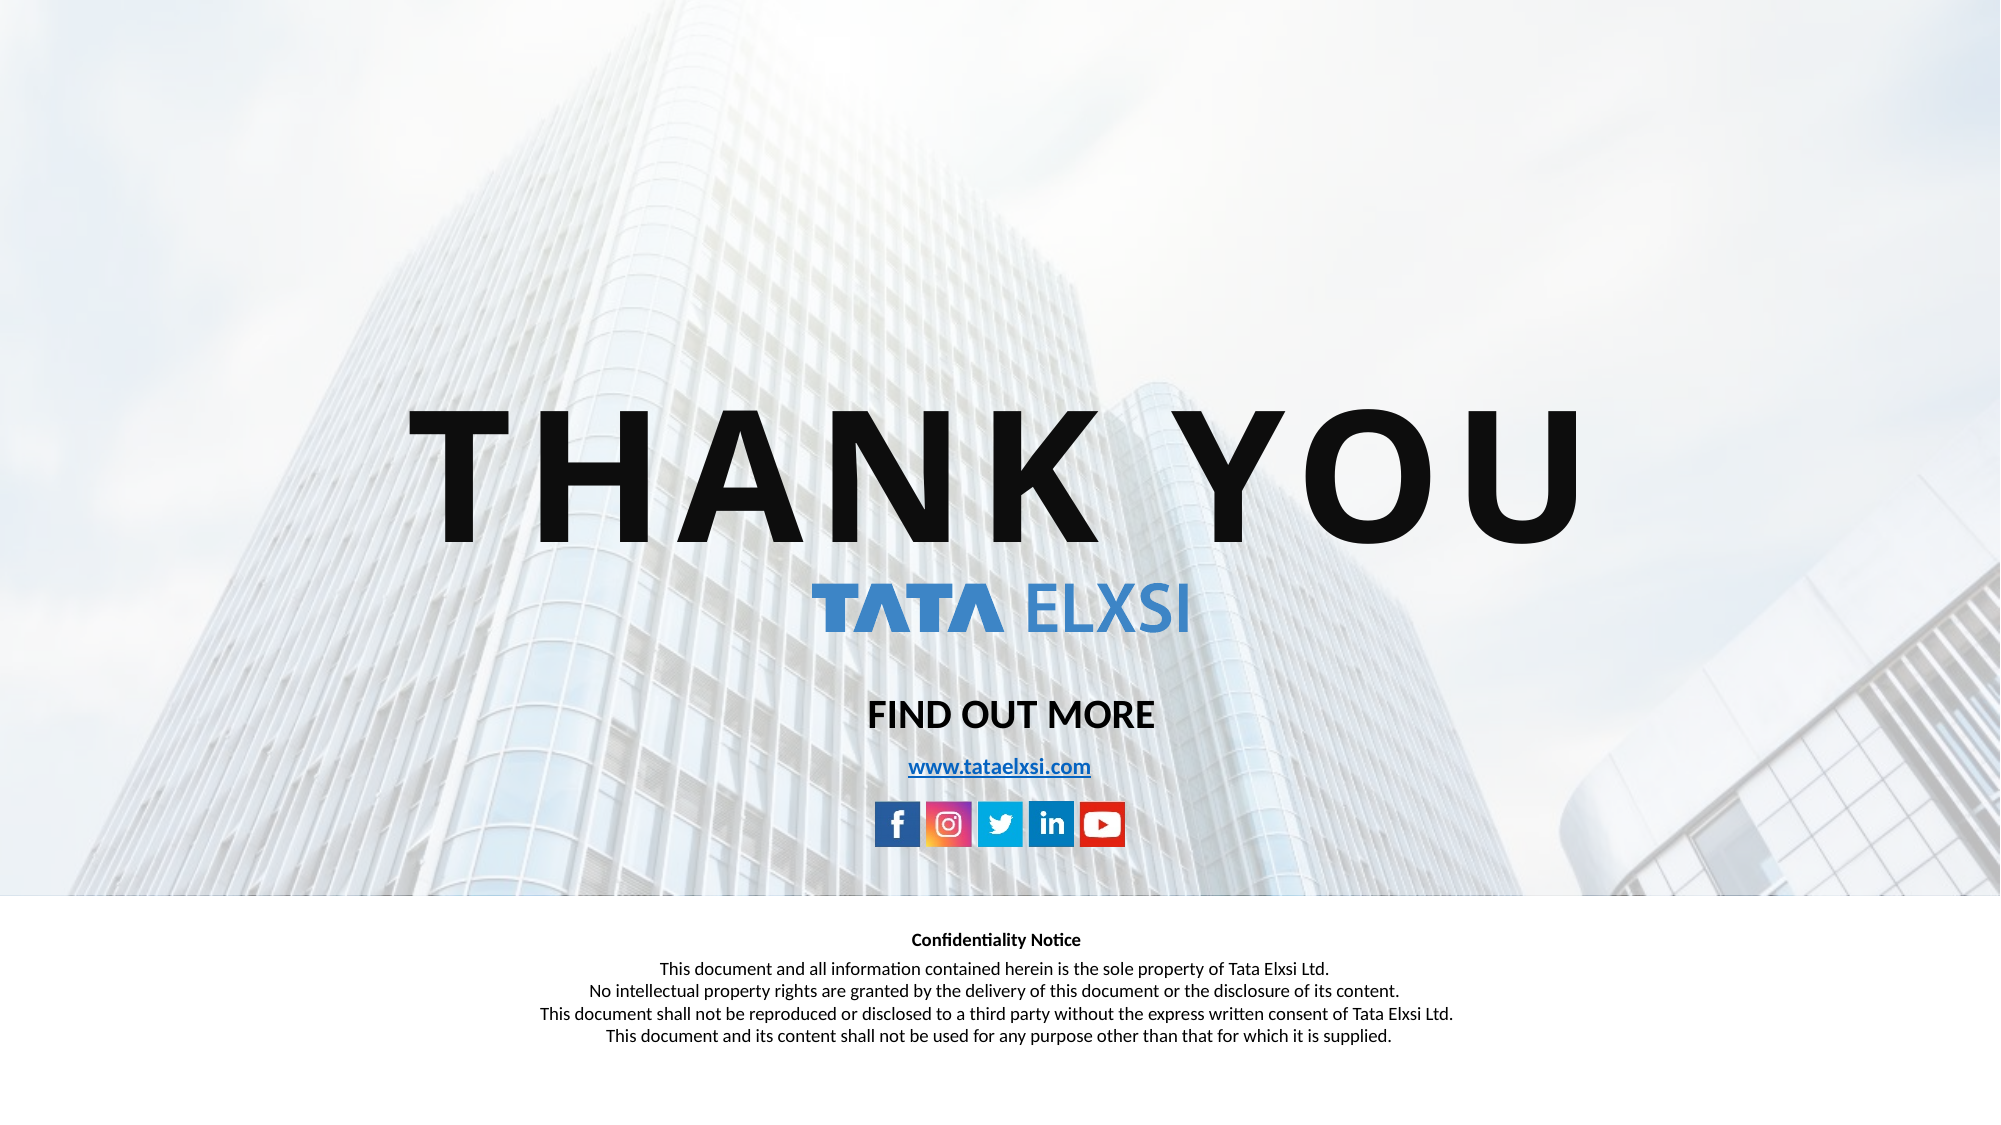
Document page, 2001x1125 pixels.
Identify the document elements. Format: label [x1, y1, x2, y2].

picture [1038, 811, 1046, 833]
picture [1048, 818, 1063, 833]
picture [1079, 801, 1125, 847]
picture [926, 801, 972, 847]
picture [990, 815, 1012, 834]
picture [875, 801, 921, 847]
